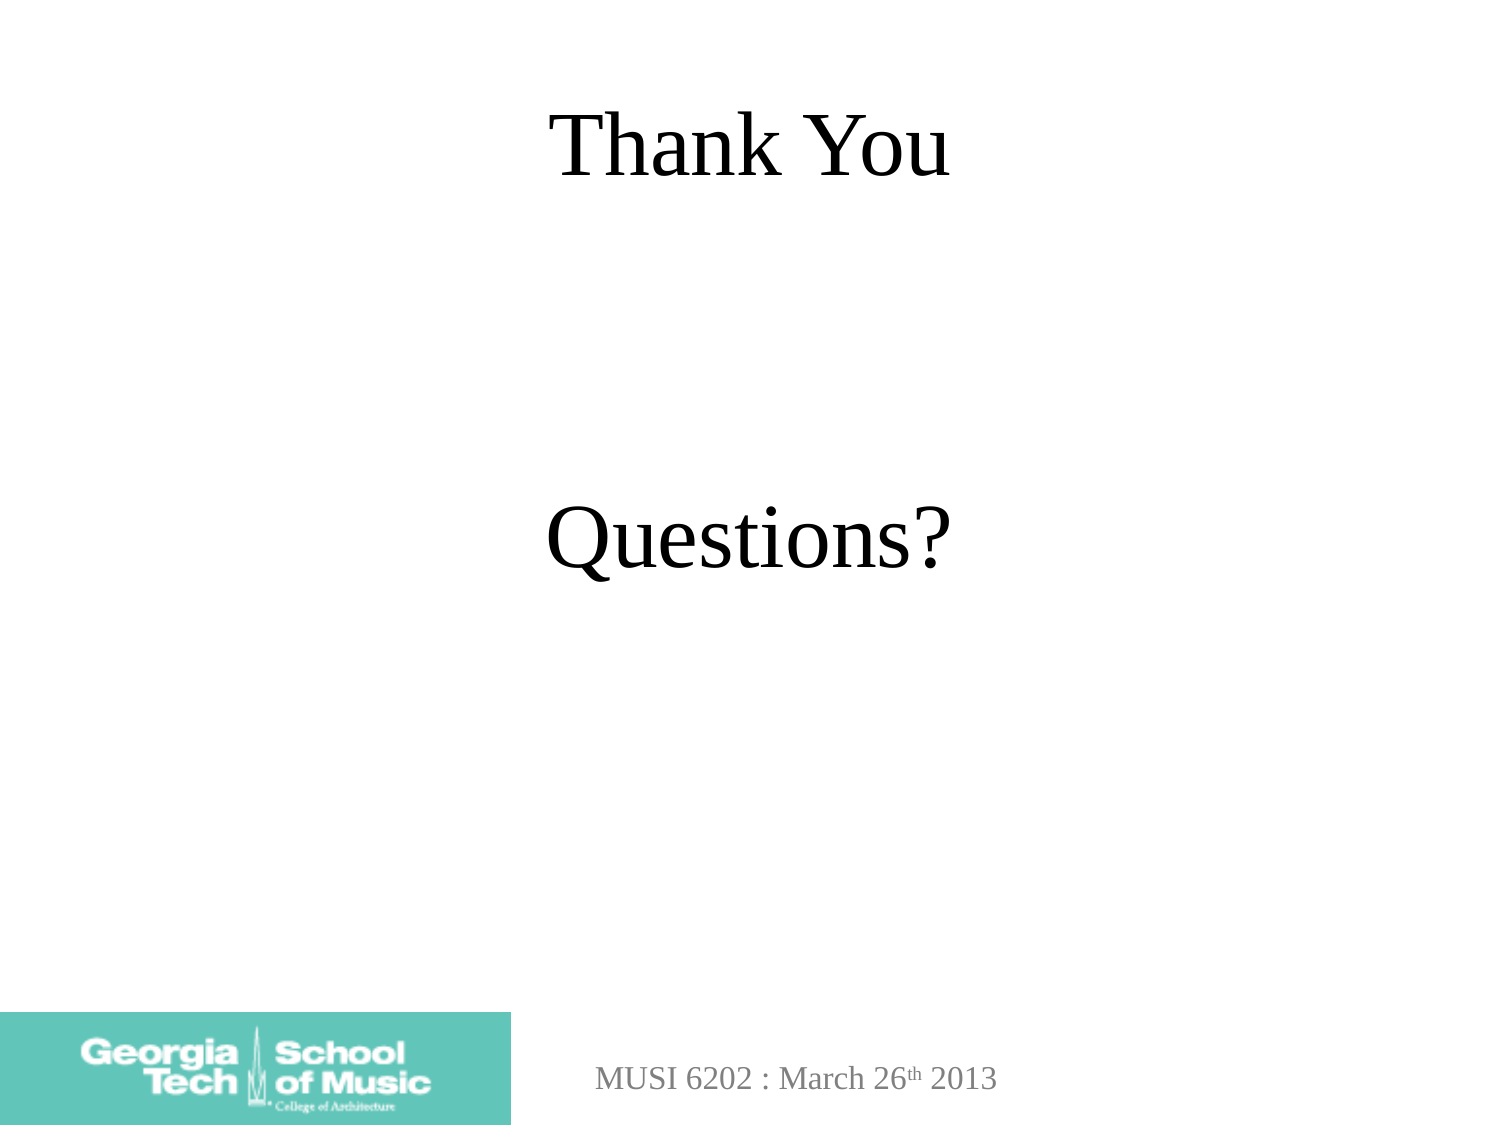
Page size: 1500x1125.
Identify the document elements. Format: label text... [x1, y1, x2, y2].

picture [0, 1012, 511, 1125]
title Thank You [74, 44, 1426, 233]
text_box Questions? [74, 437, 1425, 625]
